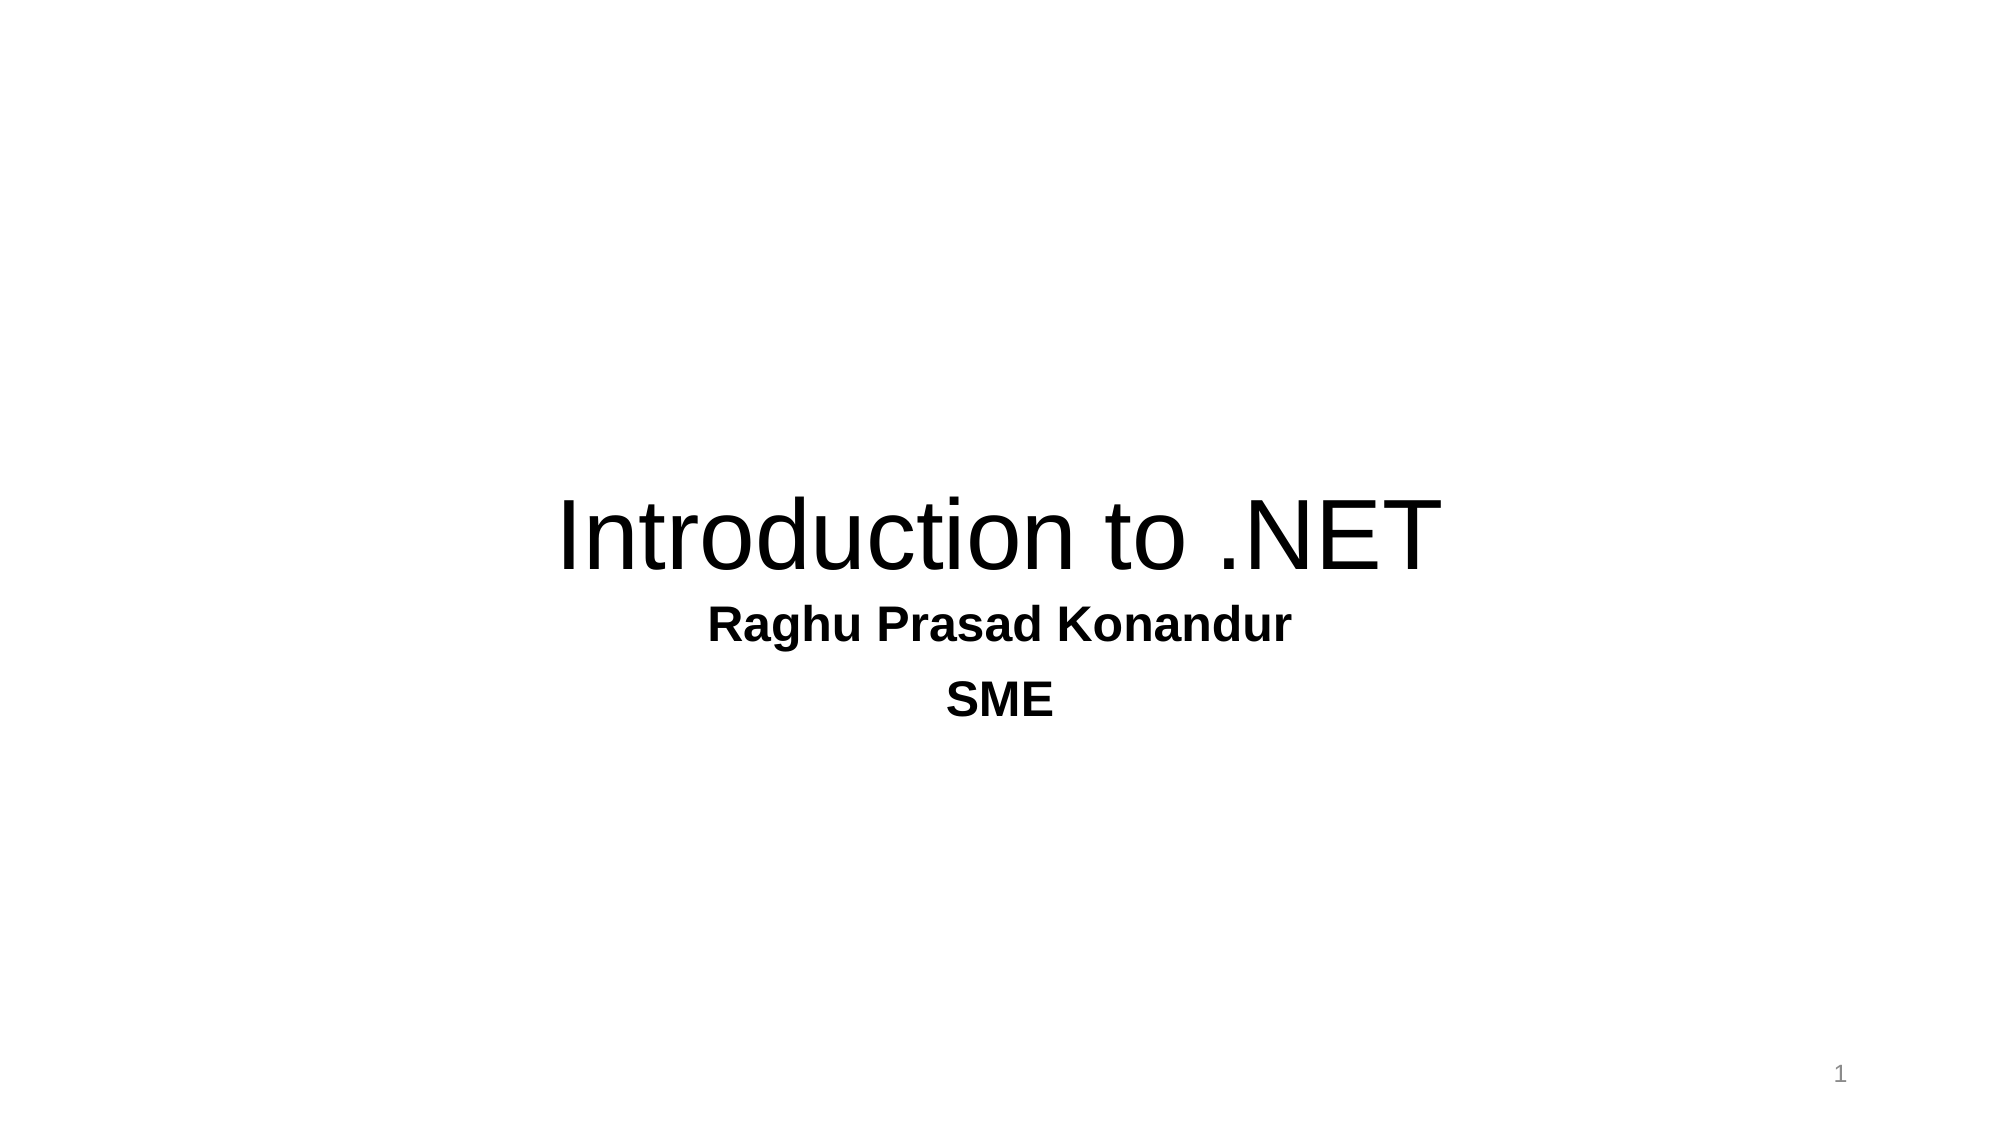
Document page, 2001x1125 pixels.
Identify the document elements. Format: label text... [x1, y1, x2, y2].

subtitle Raghu Prasad Konandur SME [249, 590, 1750, 1043]
slide_number 1 [1412, 1042, 1863, 1103]
title Introduction to .NET [249, 444, 1750, 590]
